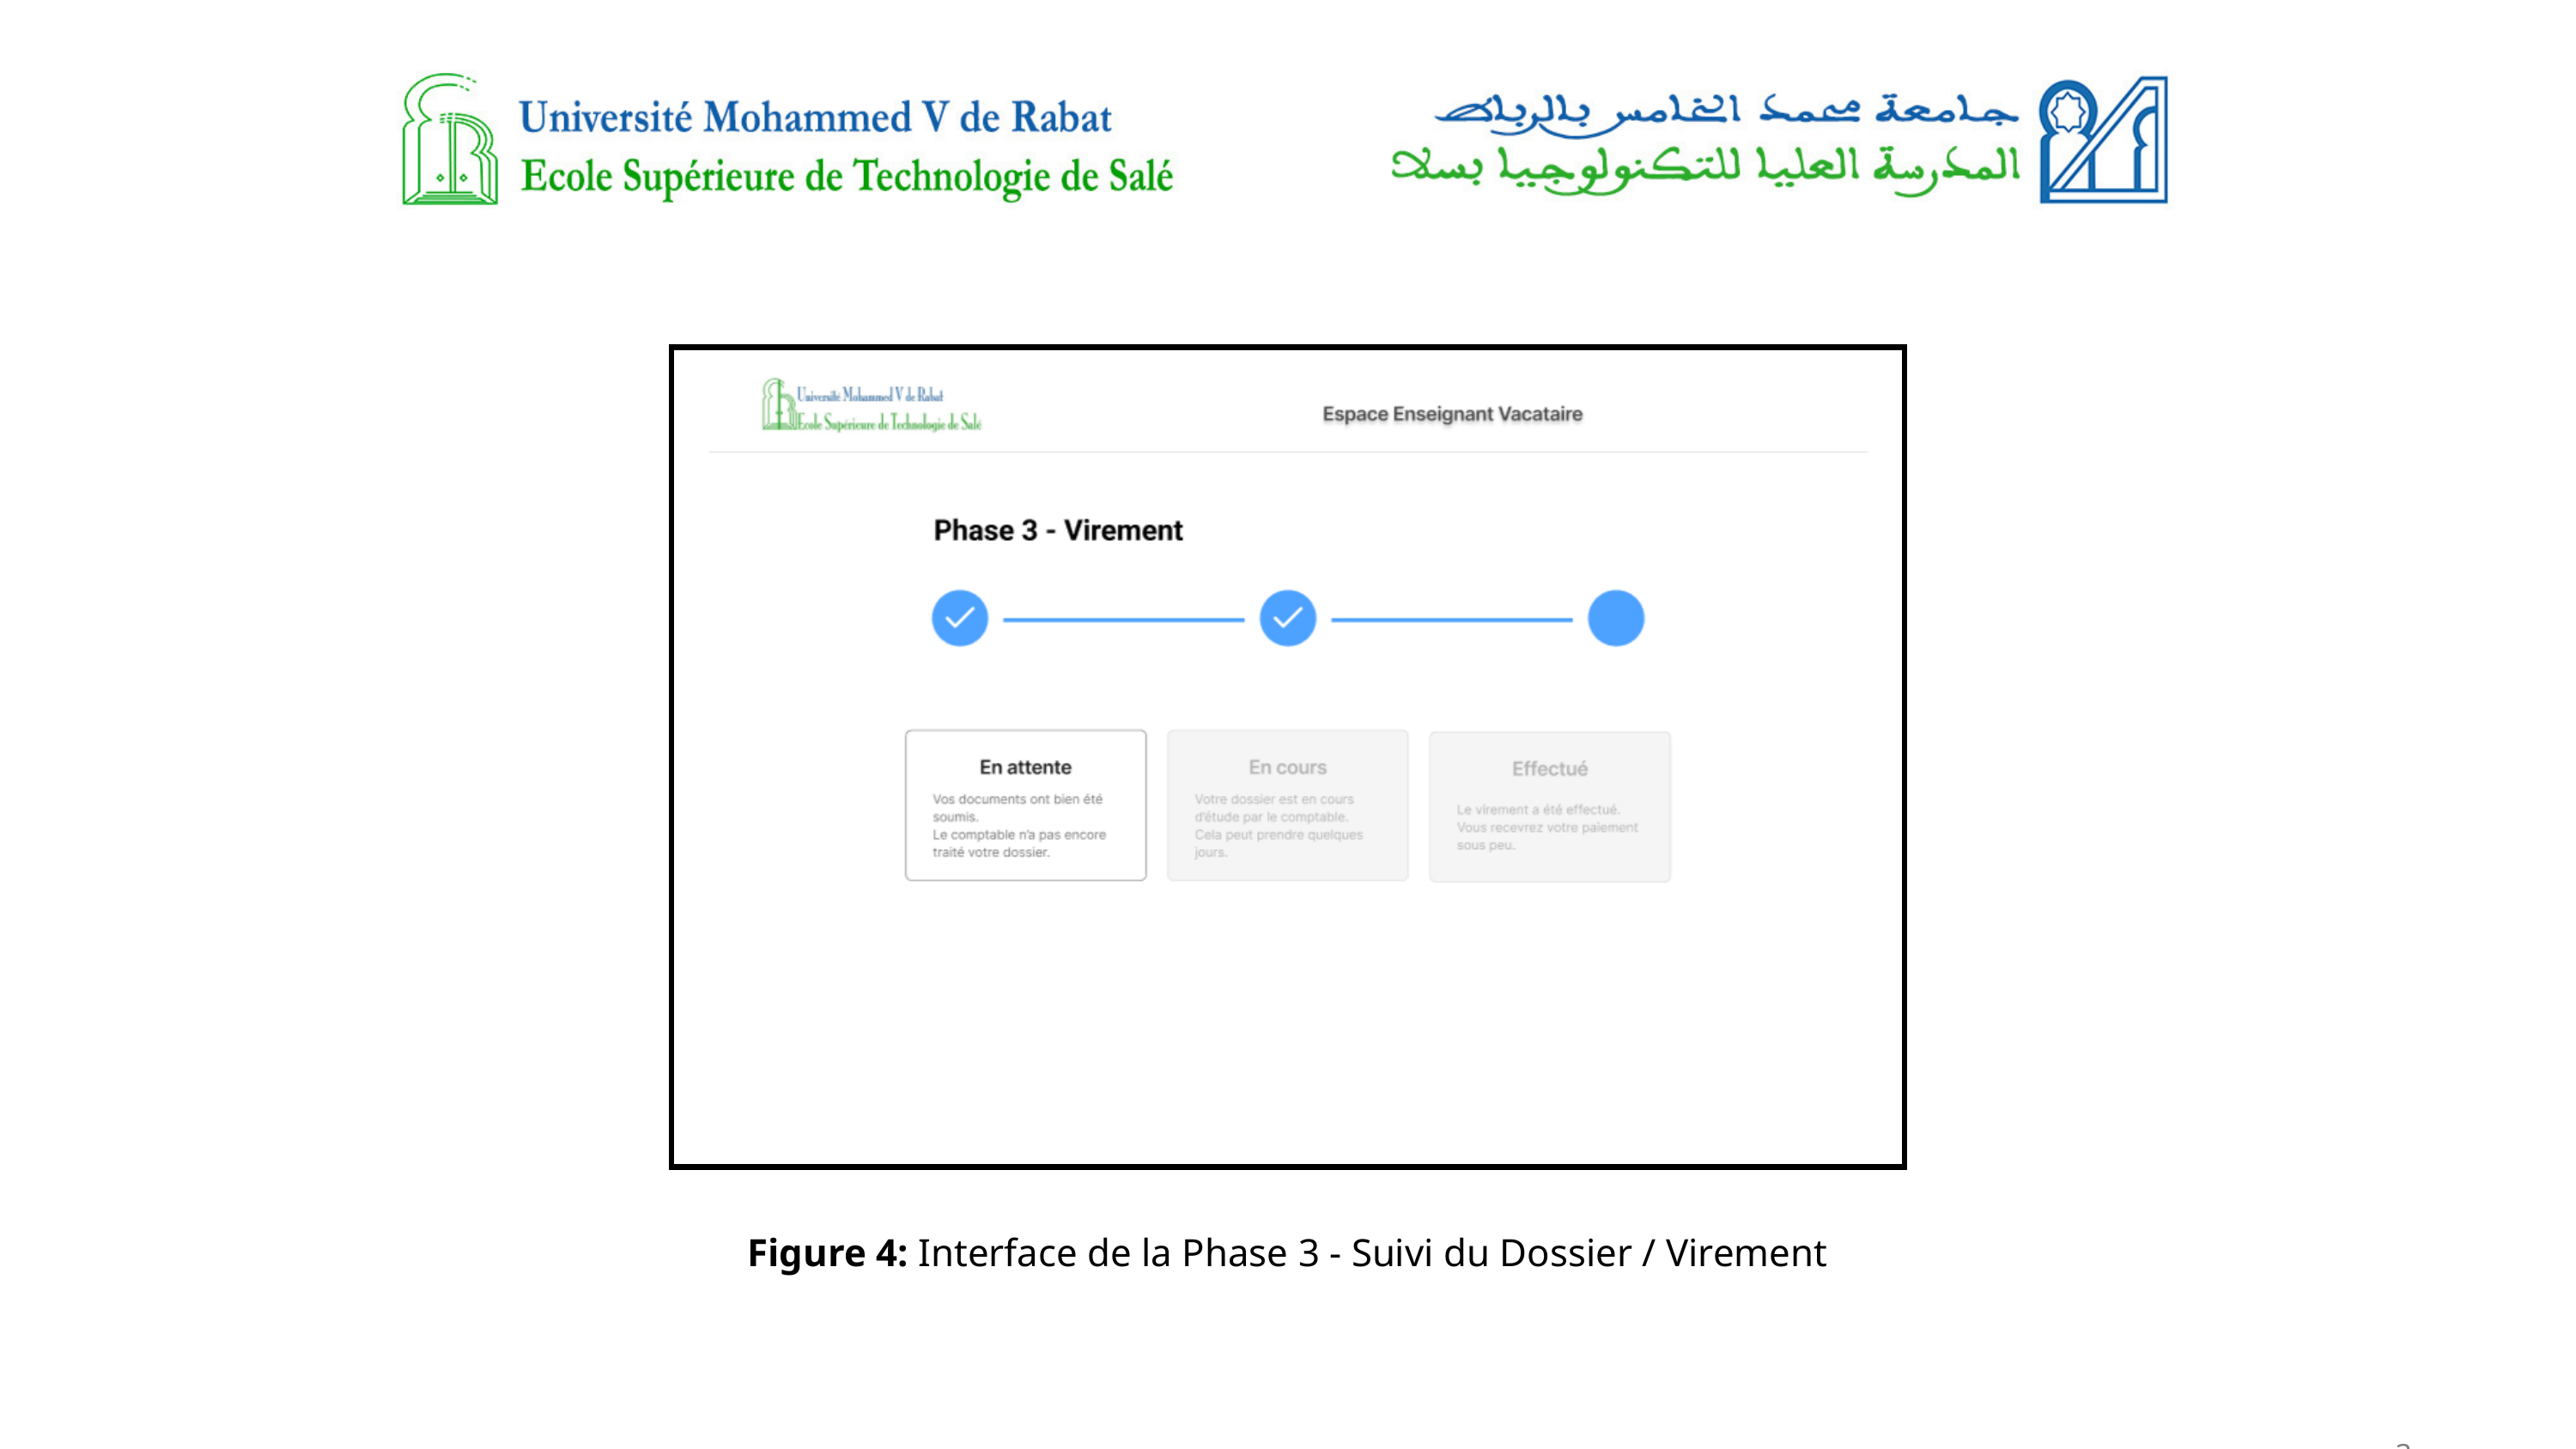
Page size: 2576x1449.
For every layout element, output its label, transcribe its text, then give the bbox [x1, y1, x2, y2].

text_box [671, 347, 1905, 1167]
text_box Figure 4: Interface de la Phase 3 - Suivi du Dossier / Virement [720, 1214, 1856, 1275]
text_box [386, 70, 2190, 210]
text_box 3 [1925, 1430, 2412, 1449]
